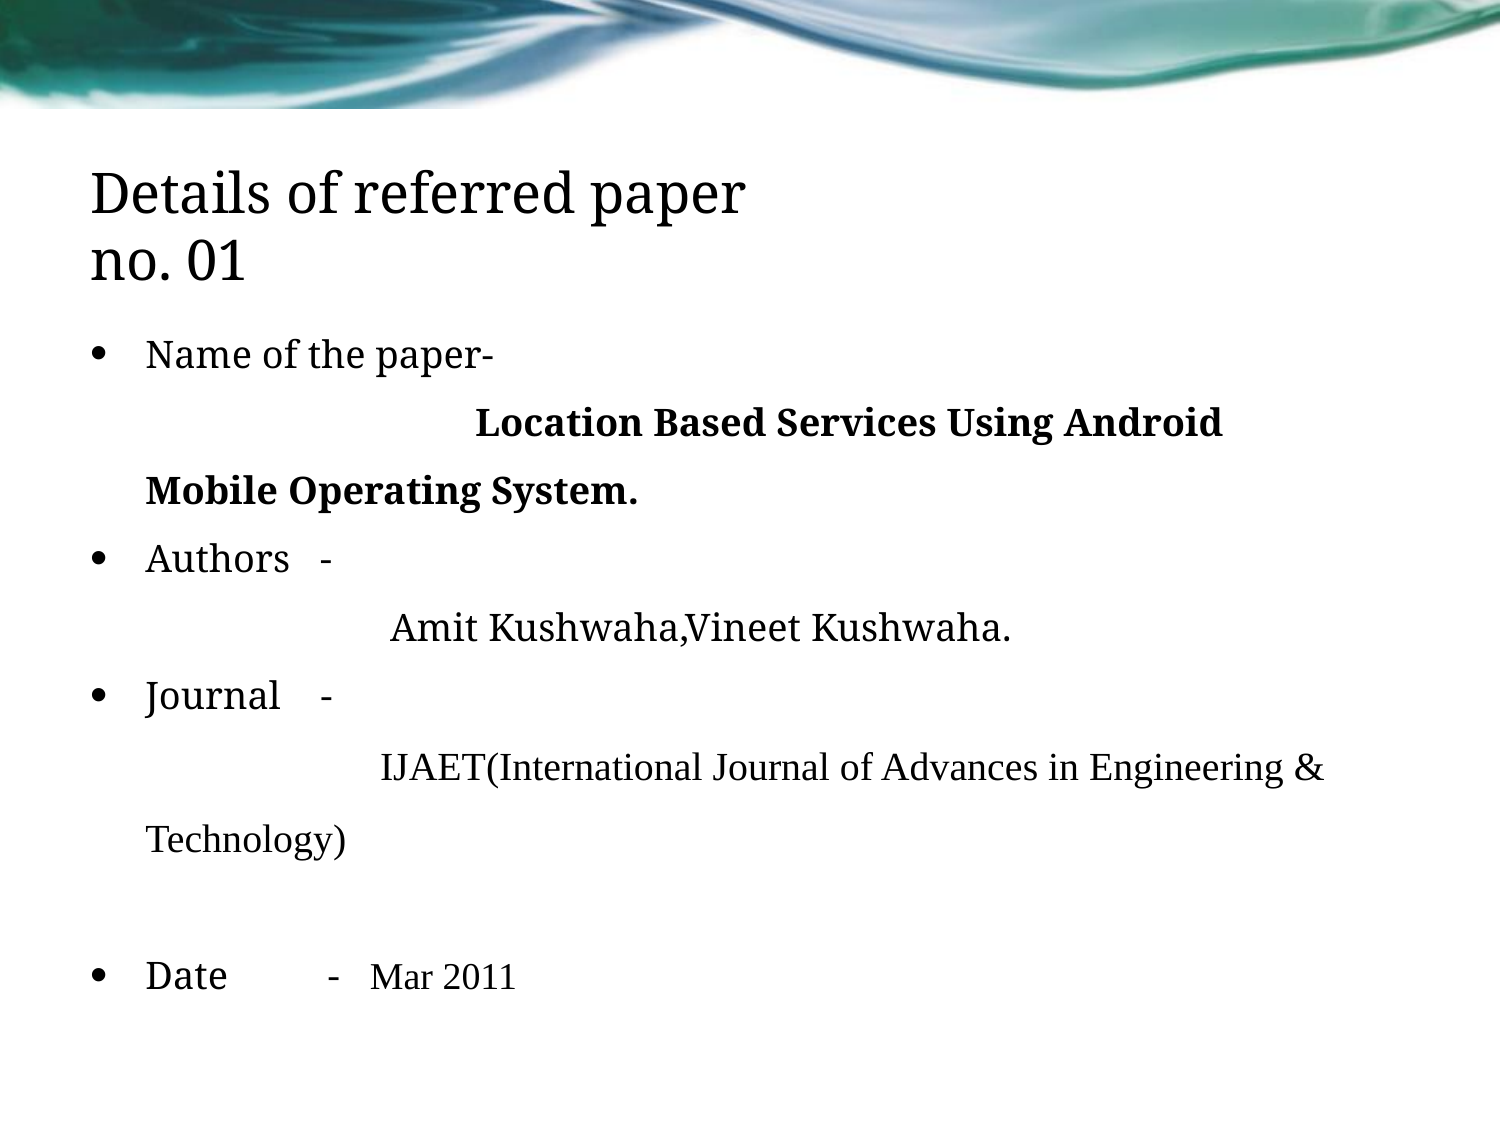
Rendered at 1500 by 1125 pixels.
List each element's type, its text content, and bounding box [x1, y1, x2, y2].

picture [0, 0, 1500, 109]
title Details of referred paper no. 01 [75, 149, 838, 299]
list Name of the paper- Location Based Services Using Android Mobile Operating System. Authors - Amit Kushwaha,Vineet Kushwaha. Journal - IJAET(International Journal of Advances in Engineering & Technology) Date - Mar 2011 [75, 299, 1350, 1005]
